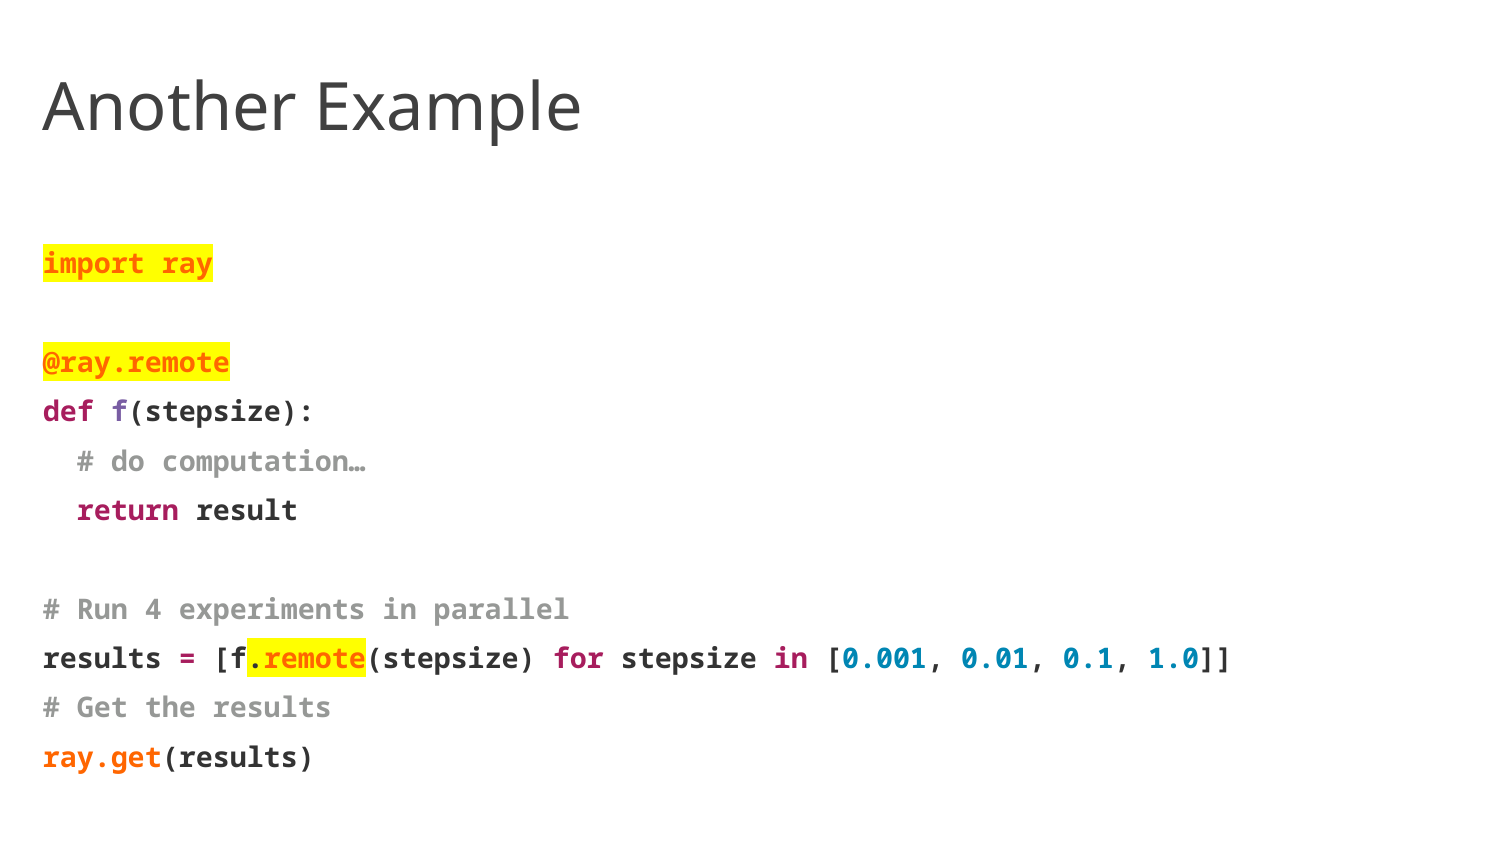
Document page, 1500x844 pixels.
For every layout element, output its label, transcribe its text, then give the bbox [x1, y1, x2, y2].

list import ray @ray.remote def f(stepsize): # do computation… return result # Run 4 experiments in parallel results = [f.remote(stepsize) for stepsize in [0.001, 0.01, 0.1, 1.0]] # Get the results ray.get(results) [27, 215, 1480, 792]
title Another Example [27, 33, 1480, 175]
